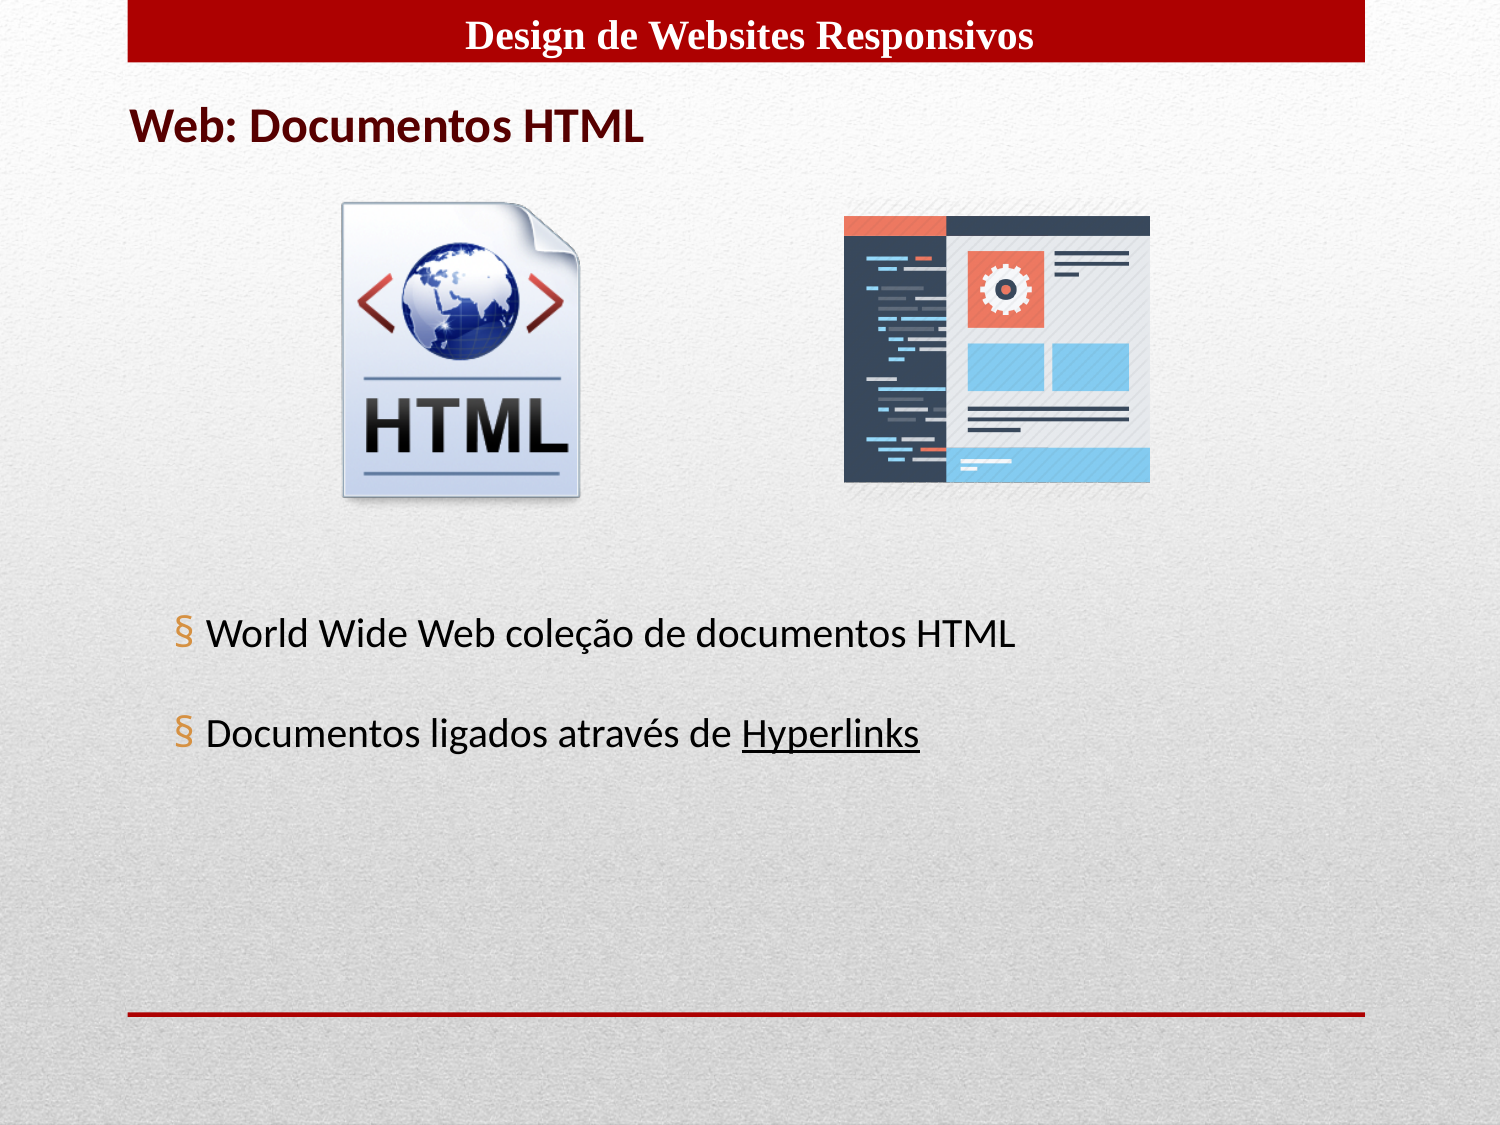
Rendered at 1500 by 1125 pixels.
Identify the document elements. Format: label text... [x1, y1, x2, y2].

text_box Web: Documentos HTML [114, 85, 660, 160]
picture [299, 195, 615, 511]
picture [843, 195, 1151, 503]
text_box § World Wide Web coleção de documentos HTML § Documentos ligados através de Hyperlinks [158, 597, 1069, 763]
